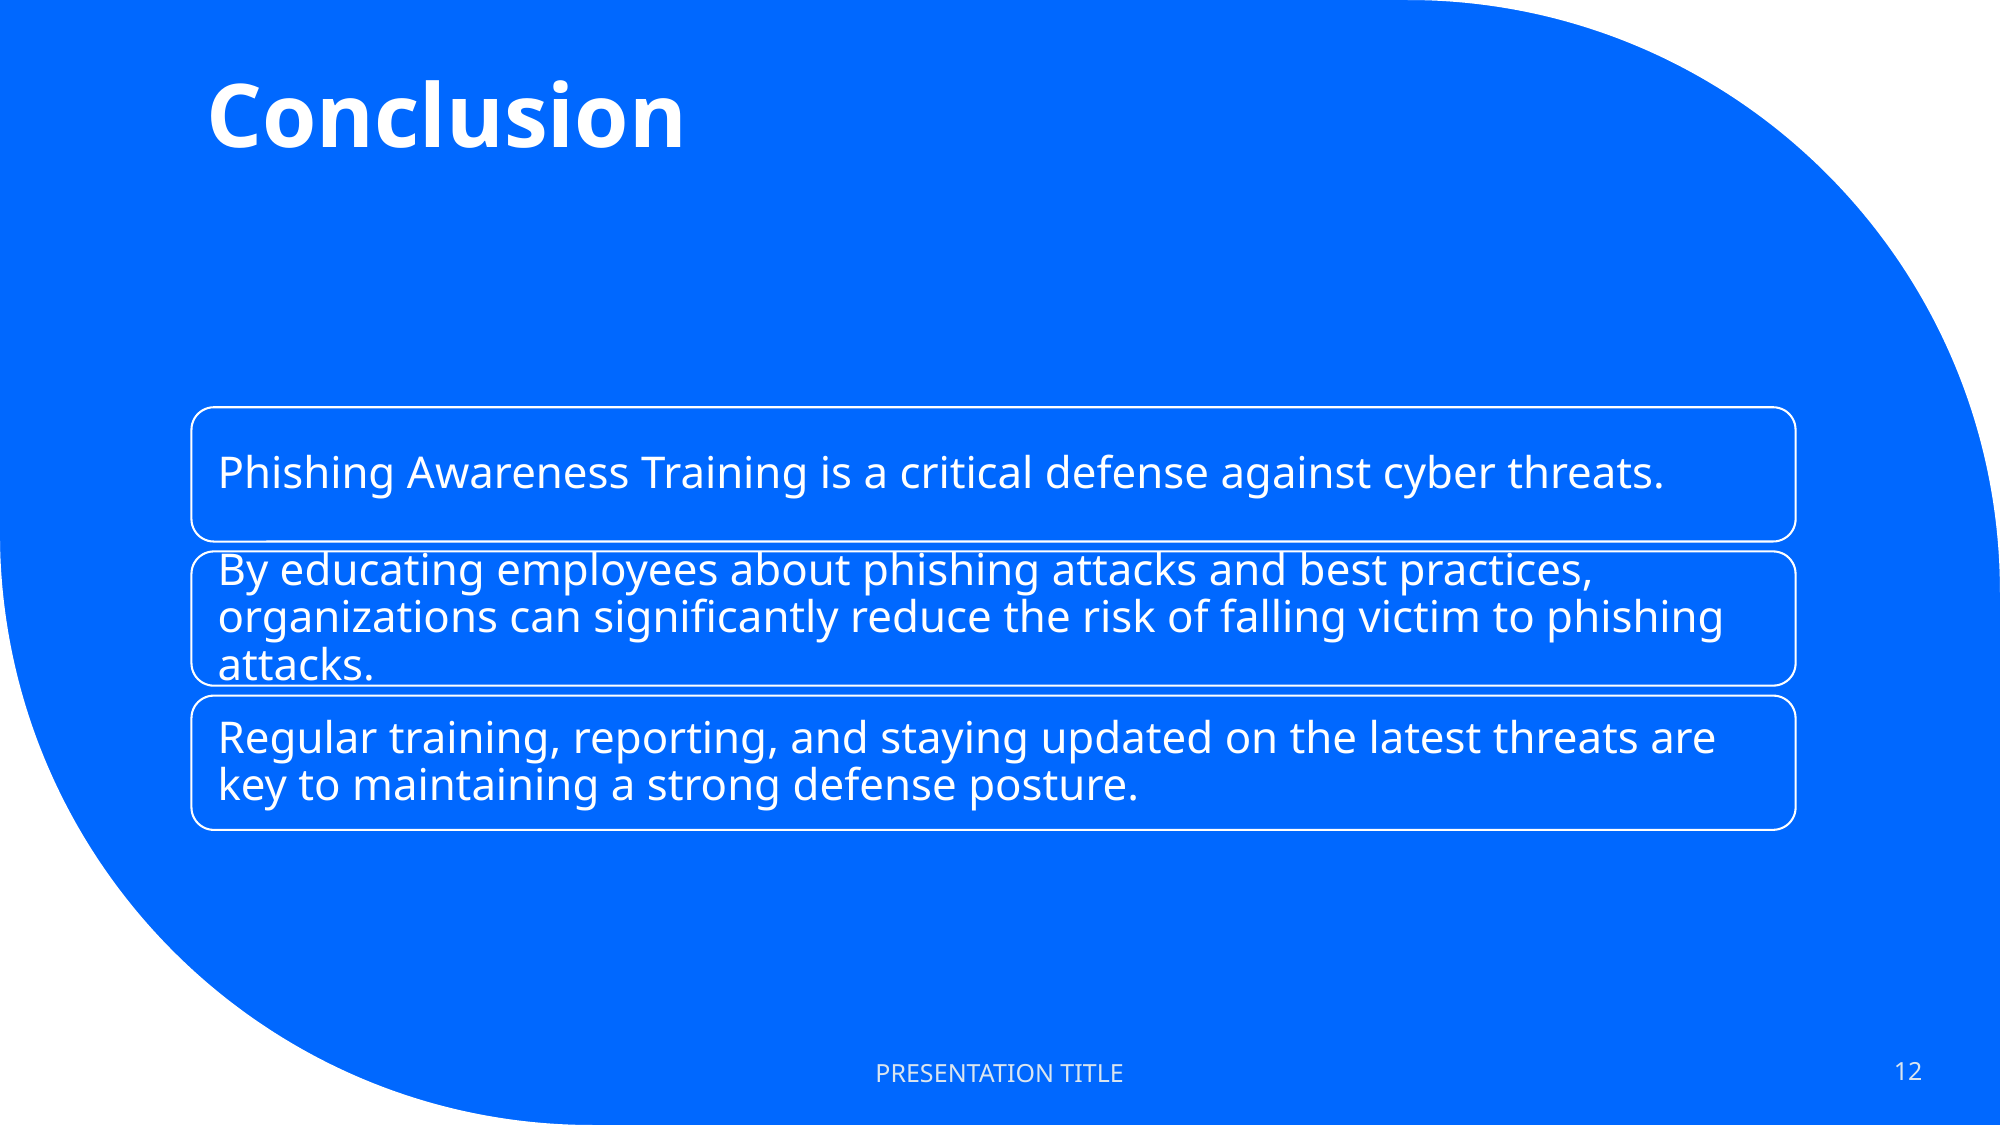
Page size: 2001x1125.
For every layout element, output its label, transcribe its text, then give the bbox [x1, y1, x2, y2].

slide_number 12 [1665, 1042, 1938, 1103]
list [191, 342, 1796, 895]
footer PRESENTATION TITLE [662, 1042, 1338, 1103]
title Conclusion [191, 62, 1796, 280]
